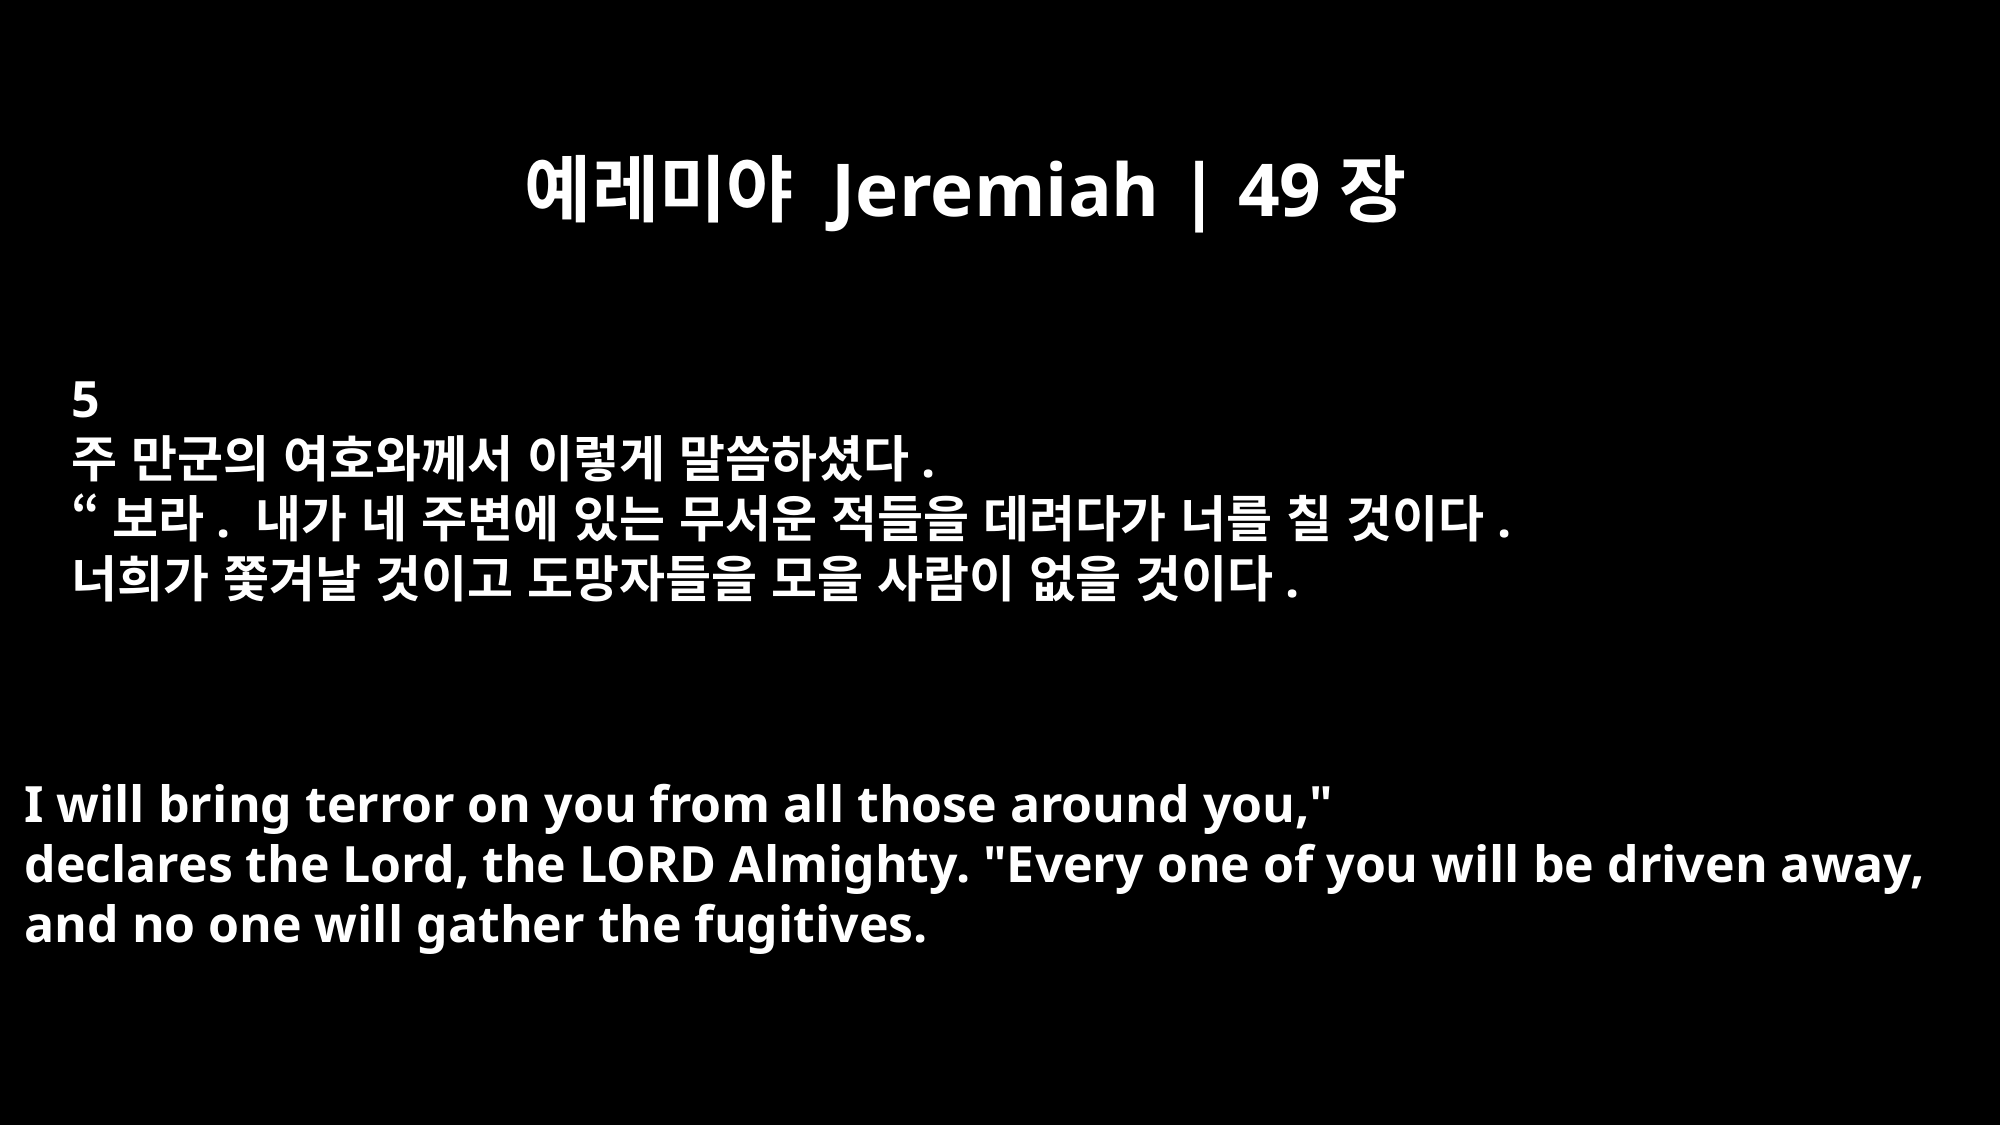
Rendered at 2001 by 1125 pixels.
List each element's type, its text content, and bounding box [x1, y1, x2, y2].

text_box 5 주 만군의 여호와께서 이렇게 말씀하셨다. “보라. 내가 네 주변에 있는 무서운 적들을 데려다가 너를 칠 것이다. 너희가 쫓겨날 것이고 도망자들을 모을 사람이 없을 것이다. [56, 359, 1527, 615]
text_box 예레미야 Jeremiah | 49장 [510, 136, 1422, 239]
text_box I will bring terror on you from all those around you," declares the Lord, the LORD Almighty. "Every one of you will be driven away, and no one will gather the fugitives. [9, 764, 1941, 960]
